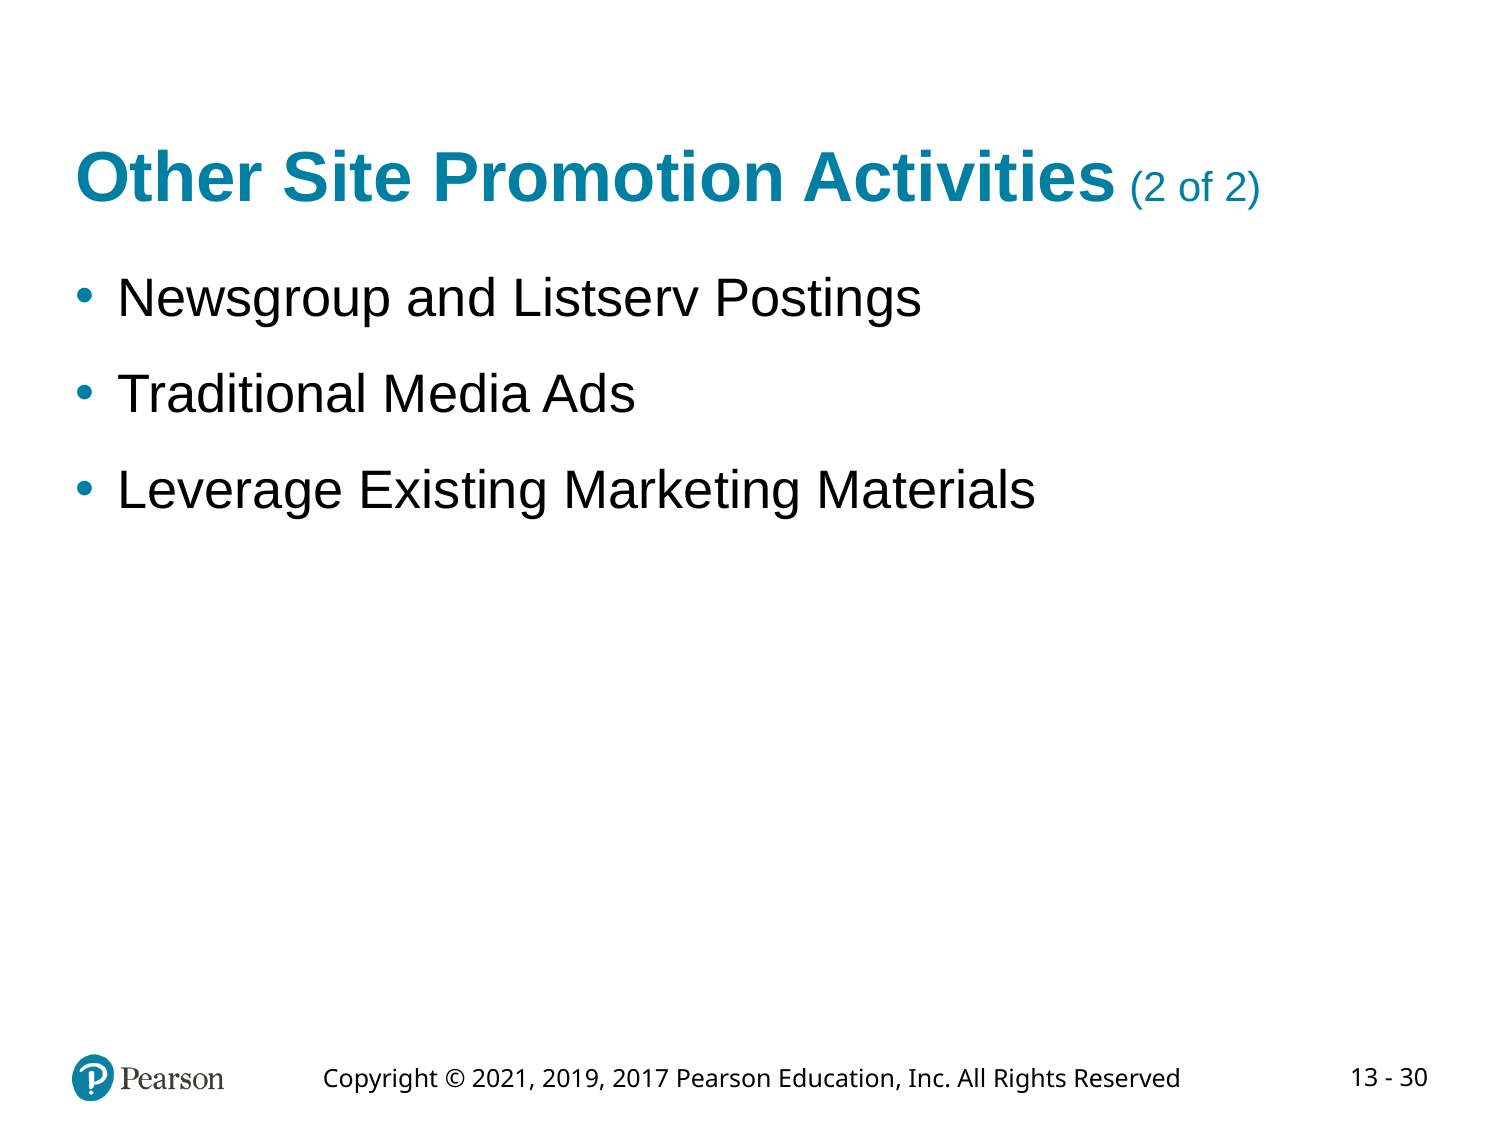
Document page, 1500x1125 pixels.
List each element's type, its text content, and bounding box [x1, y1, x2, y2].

picture [72, 1054, 89, 1072]
picture [99, 1054, 224, 1101]
title Other Site Promotion Activities (2 of 2) [75, 35, 1425, 216]
picture [81, 1064, 107, 1089]
picture [72, 1087, 83, 1101]
list Newsgroup and Listserv Postings Traditional Media Ads Leverage Existing Marketing Materials [75, 262, 1425, 1005]
